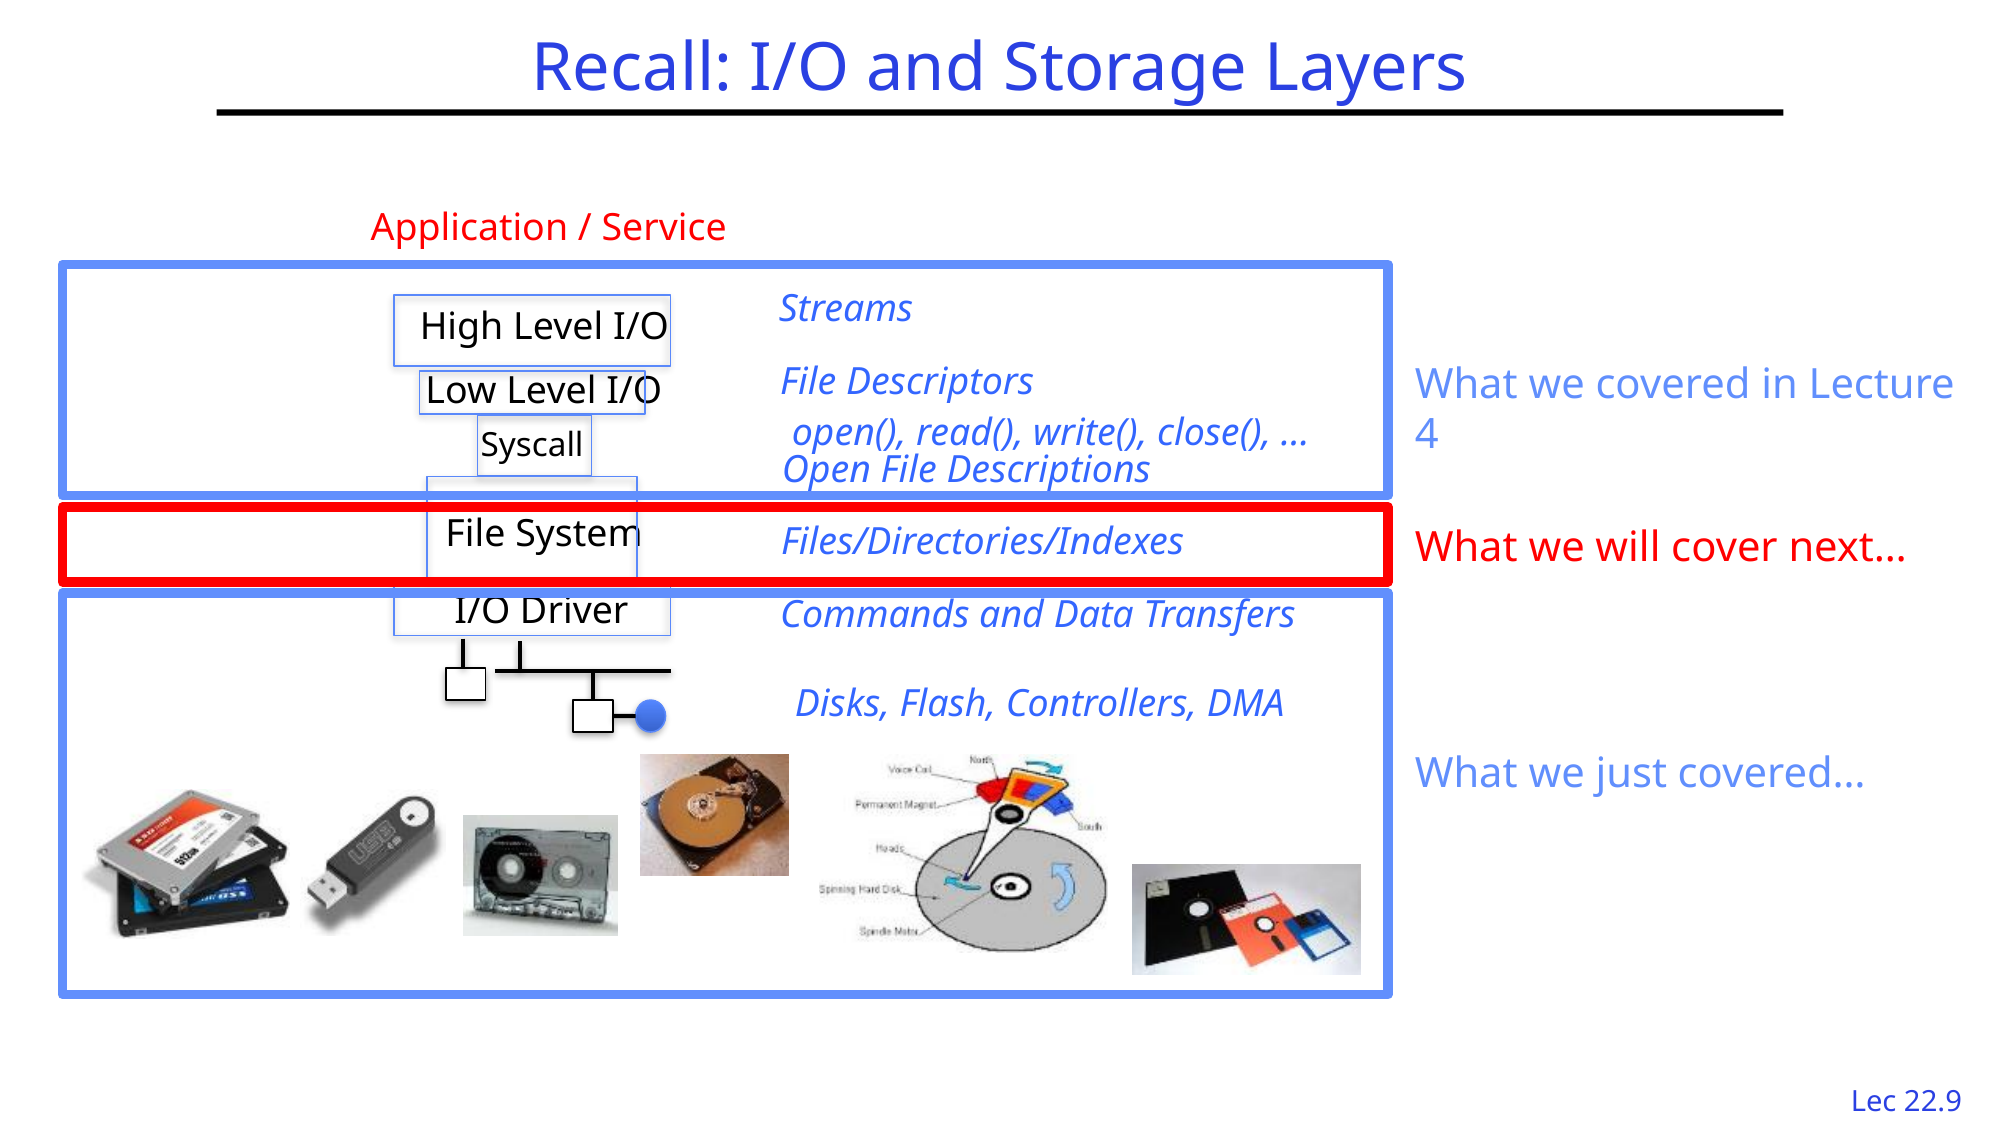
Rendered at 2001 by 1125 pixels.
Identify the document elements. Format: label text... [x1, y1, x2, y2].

picture [463, 815, 619, 936]
text_box [426, 498, 638, 505]
text_box [60, 262, 1390, 498]
picture [640, 754, 789, 876]
picture [819, 754, 1108, 953]
picture [1132, 863, 1361, 975]
text_box [60, 591, 1390, 997]
title Recall: I/O and Storage Layers [216, 24, 1784, 113]
picture [300, 789, 447, 936]
text_box What we will cover next… [1400, 512, 1937, 578]
text_box [393, 584, 671, 591]
text_box Commands and Data Transfers [765, 584, 1312, 591]
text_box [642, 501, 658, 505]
text_box What we just covered… [1399, 738, 1887, 804]
text_box Application / Service [355, 195, 742, 255]
text_box What we covered in Lecture 4 [1399, 349, 1988, 465]
text_box [60, 505, 1390, 584]
text_box Open File Descriptions [767, 438, 1167, 498]
picture [81, 789, 290, 939]
